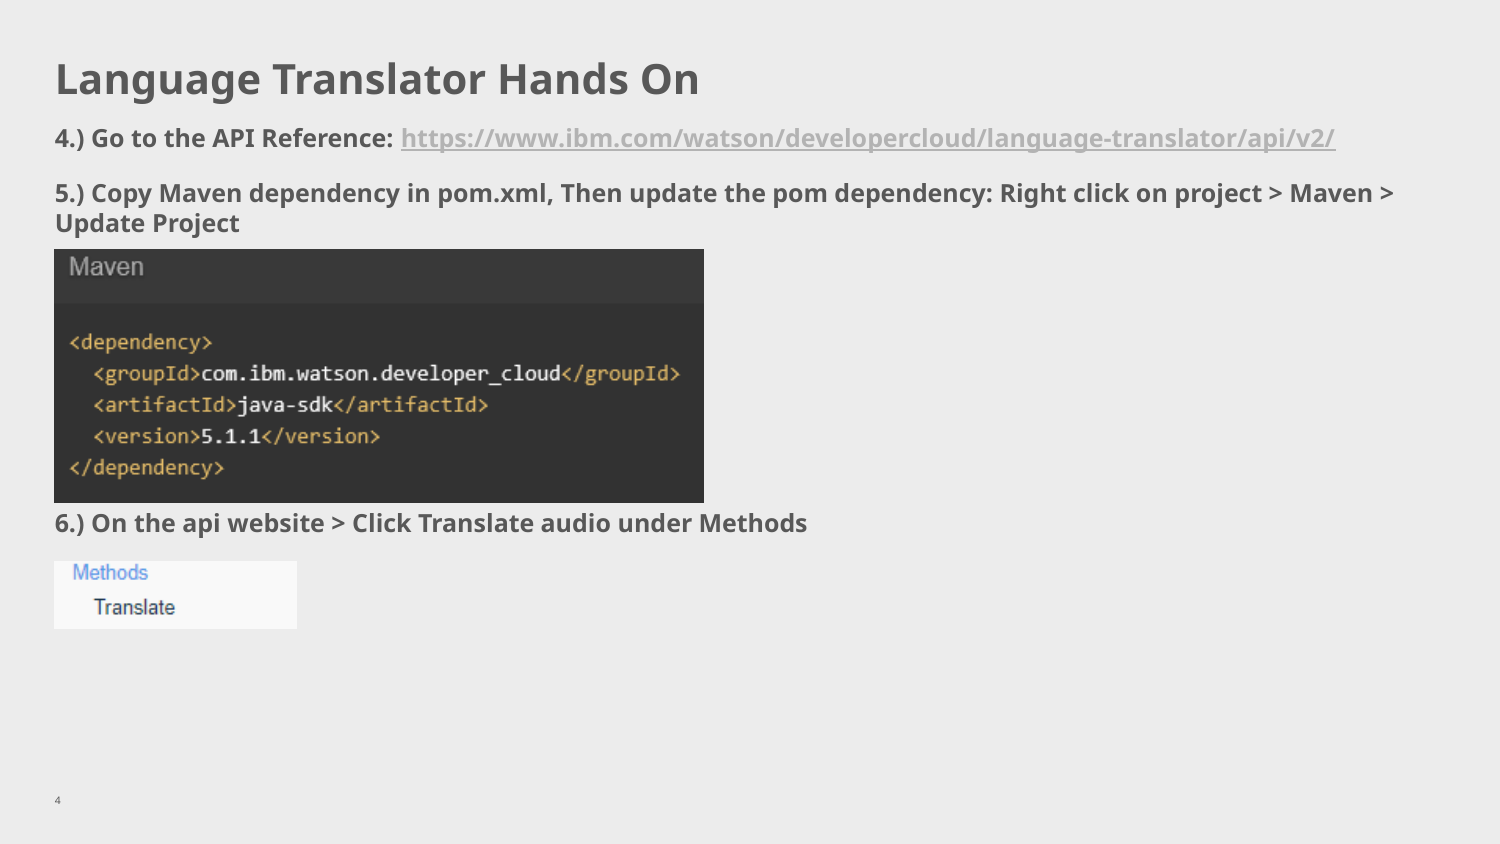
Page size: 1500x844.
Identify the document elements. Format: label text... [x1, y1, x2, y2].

title Language Translator Hands On [54, 52, 1198, 122]
picture [54, 561, 298, 629]
picture [54, 248, 704, 503]
slide_number 4 [54, 776, 90, 809]
text_box 4.) Go to the API Reference: https://www.ibm.com/watson/developercloud/language-translator/api/v2/ 5.) Copy Maven dependency in pom.xml, Then update the pom dependency: Right click on project > Maven > Update Project 6.) On the api website > Click Translate audio under Methods [54, 122, 1401, 776]
